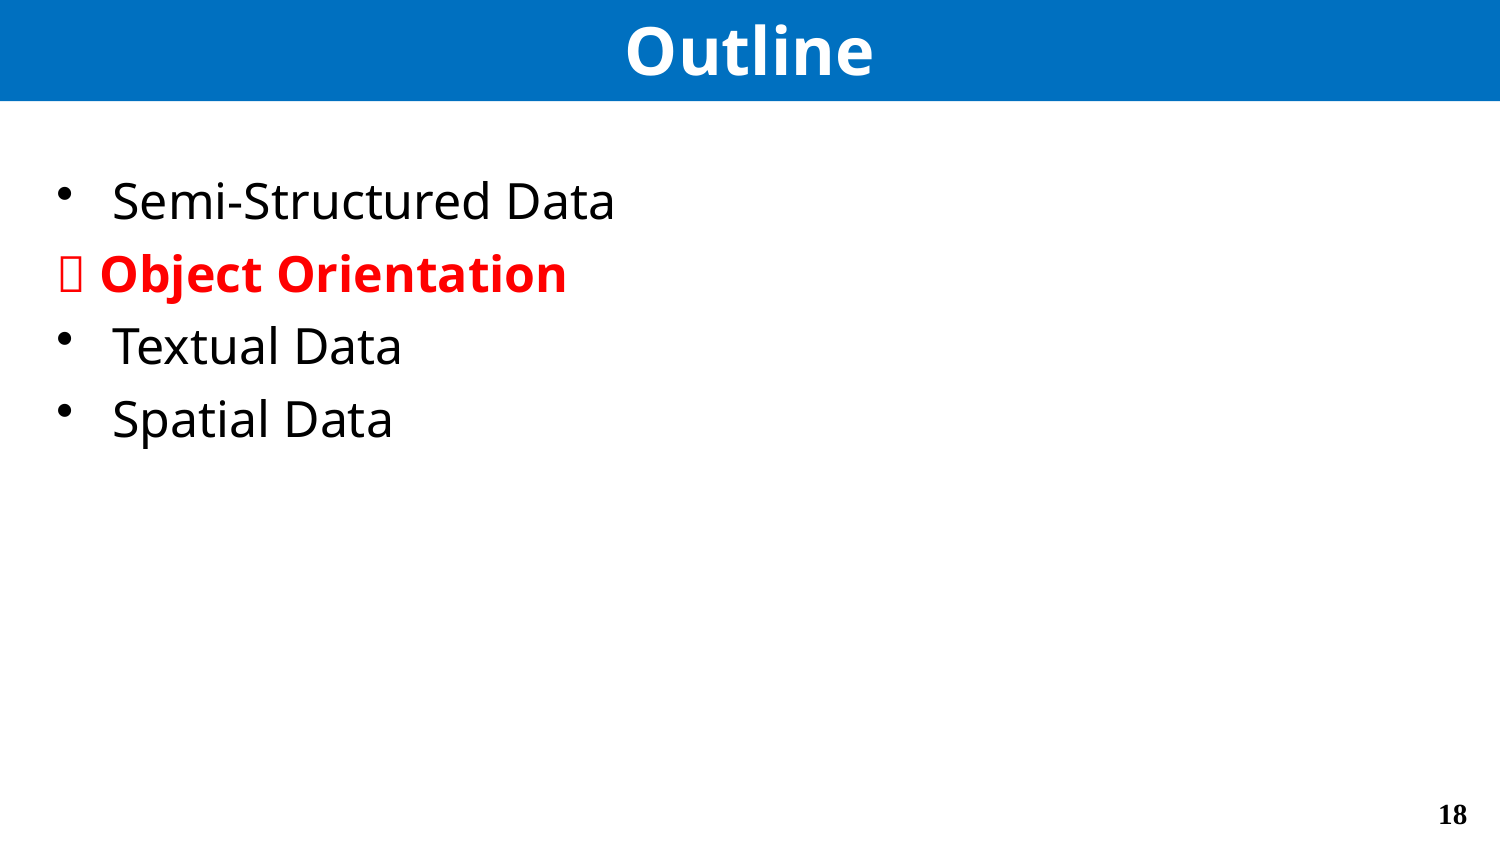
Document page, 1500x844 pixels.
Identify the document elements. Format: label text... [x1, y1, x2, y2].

title Outline [0, 0, 1500, 102]
list Semi-Structured Data  Object Orientation Textual Data Spatial Data [41, 161, 1447, 729]
